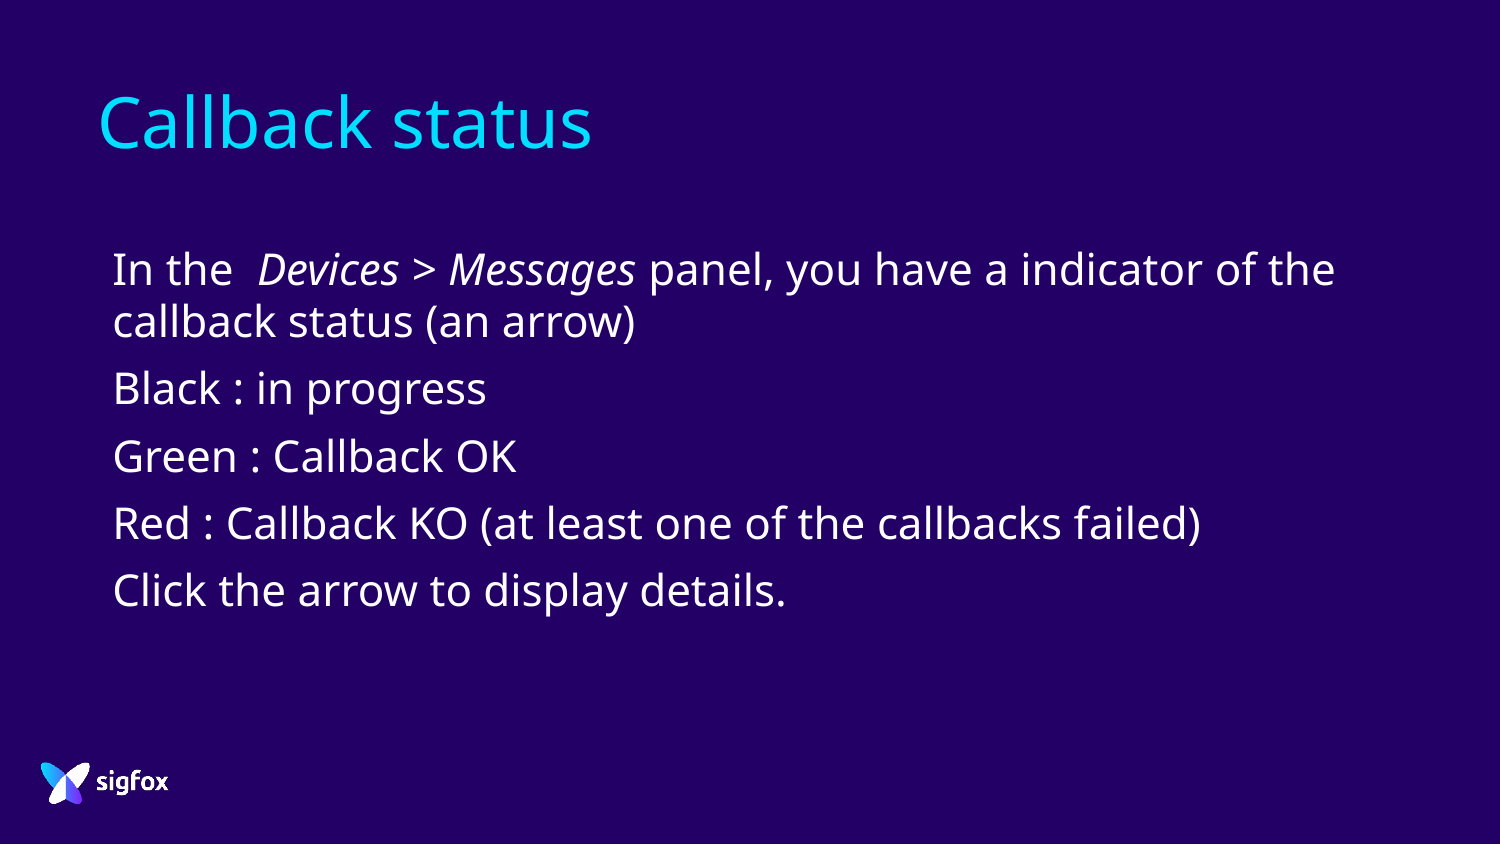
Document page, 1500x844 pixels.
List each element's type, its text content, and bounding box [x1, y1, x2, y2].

picture [36, 760, 175, 805]
title Callback status [97, 87, 1403, 166]
list In the Devices > Messages panel, you have a indicator of the callback status (an arrow) Black : in progress Green : Callback OK Red : Callback KO (at least one of the callbacks failed) Click the arrow to display details. [97, 233, 1500, 705]
